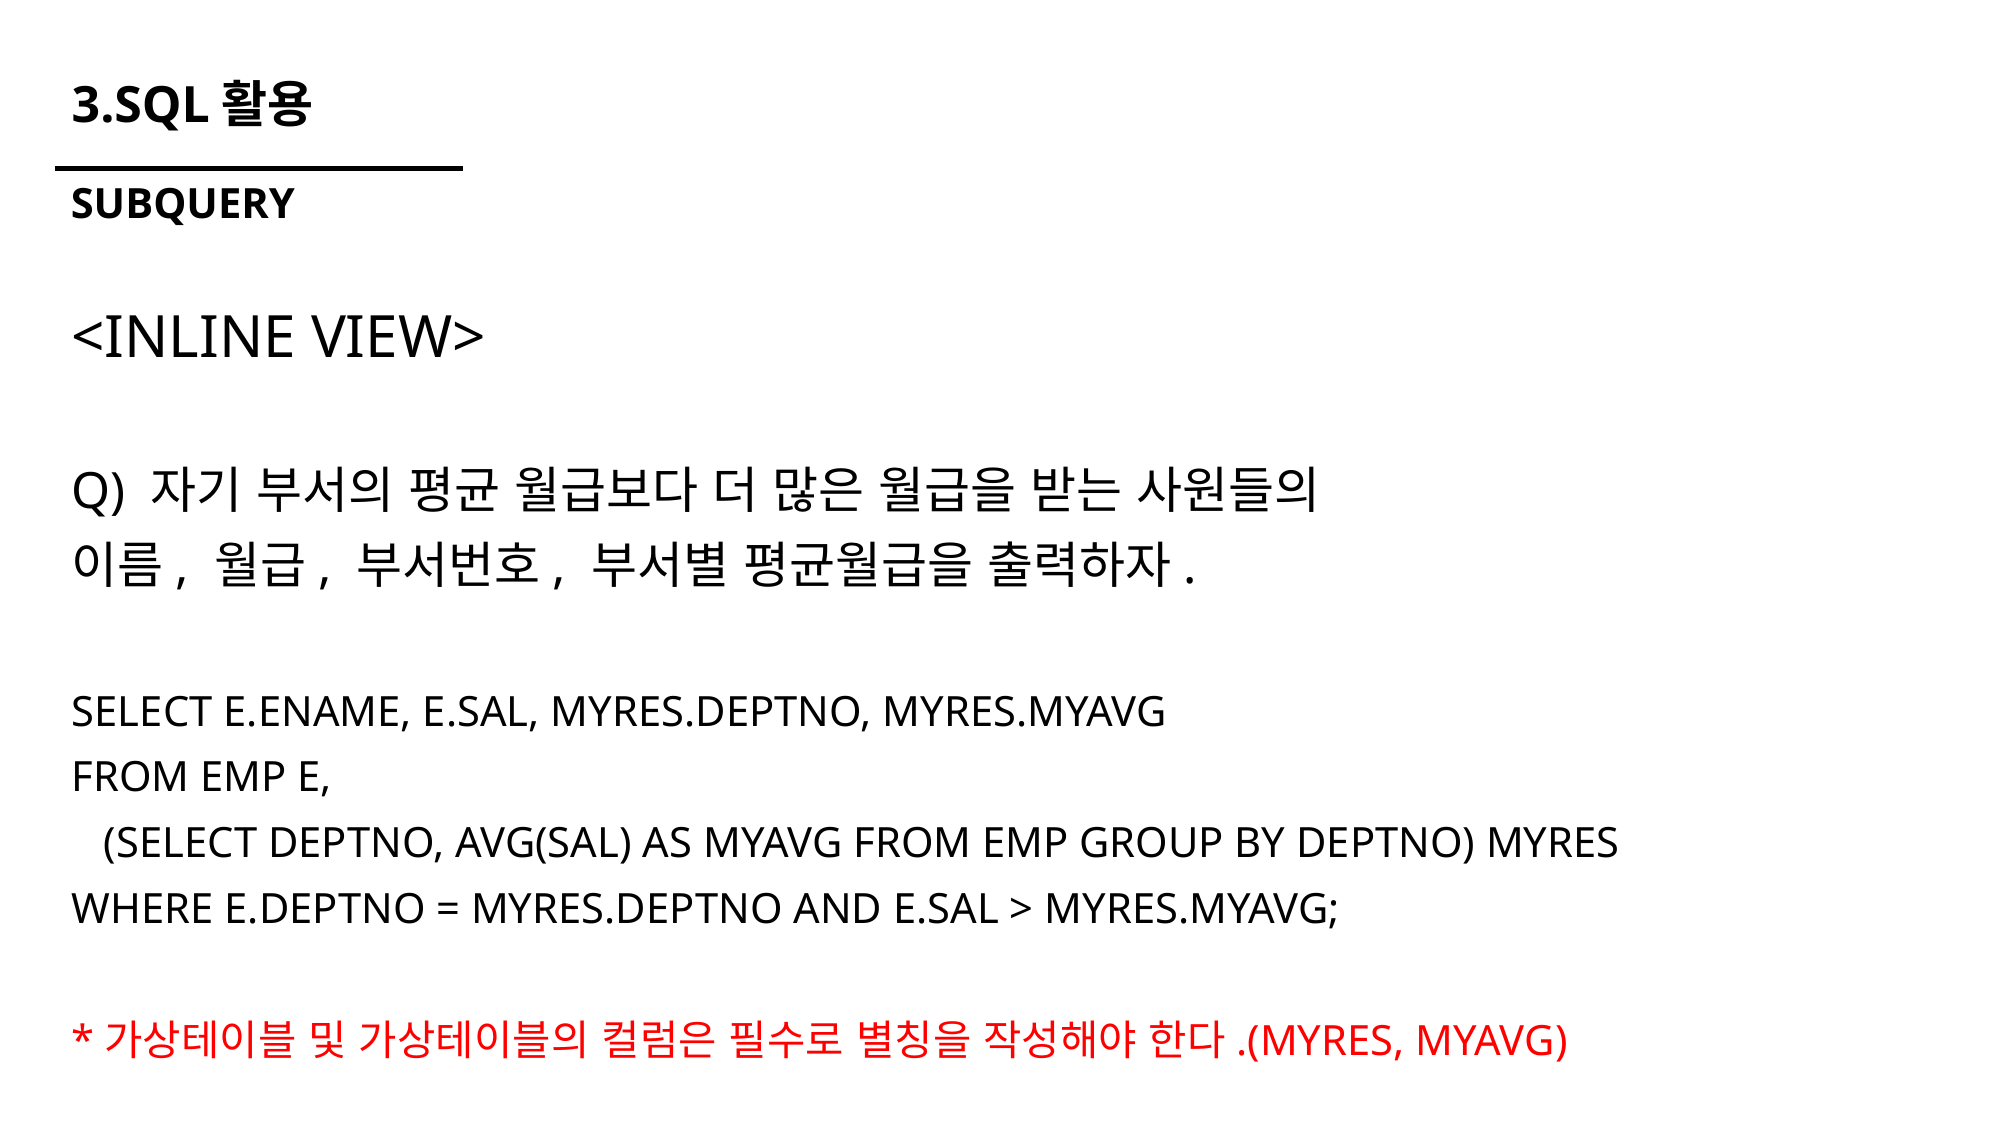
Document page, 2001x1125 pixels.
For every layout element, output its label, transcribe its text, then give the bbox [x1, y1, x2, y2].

text_box SUBQUERY [55, 170, 445, 240]
title 3.SQL활용 [56, 46, 710, 165]
list <INLINE VIEW> Q) 자기 부서의 평균 월급보다 더 많은 월급을 받는 사원들의 이름, 월급, 부서번호, 부서별 평균월급을 출력하자. SELECT E.ENAME, E.SAL, MYRES.DEPTNO, MYRES.MYAVG FROM EMP E, (SELECT DEPTNO, AVG(SAL) AS MYAVG FROM EMP GROUP BY DEPTNO) MYRES WHERE E.DEPTNO = MYRES.DEPTNO AND E.SAL > MYRES.MYAVG; *가상테이블 및 가상테이블의 컬럼은 필수로 별칭을 작성해야 한다.(MYRES, MYAVG) [56, 299, 1937, 1091]
